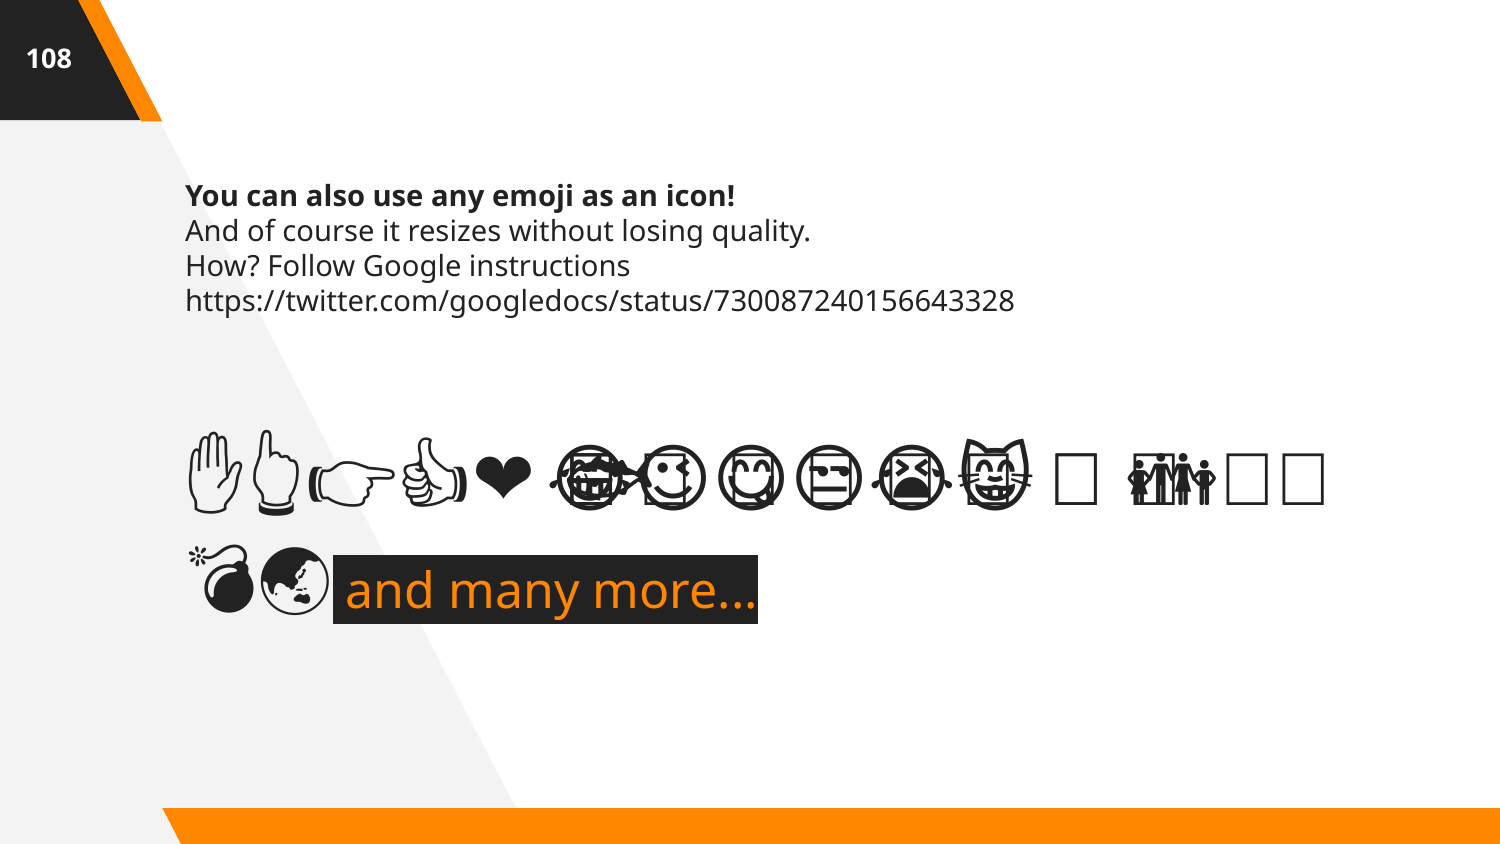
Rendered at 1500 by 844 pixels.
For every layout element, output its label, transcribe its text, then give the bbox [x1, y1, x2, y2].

text_box You can also use any emoji as an icon! And of course it resizes without losing quality. How? Follow Google instructions https://twitter.com/googledocs/status/730087240156643328 [170, 162, 1202, 389]
text_box ✋👆👉👍👤👦👧👨👩👪💃🏃💑❤😂😉😋😒😭👶😸🐟🍒🍔💣📌📖🔨🎃🎈🎨🏈🏰🌏🔌🔑 and many more... [170, 401, 1424, 824]
slide_number 108 [0, 0, 98, 121]
